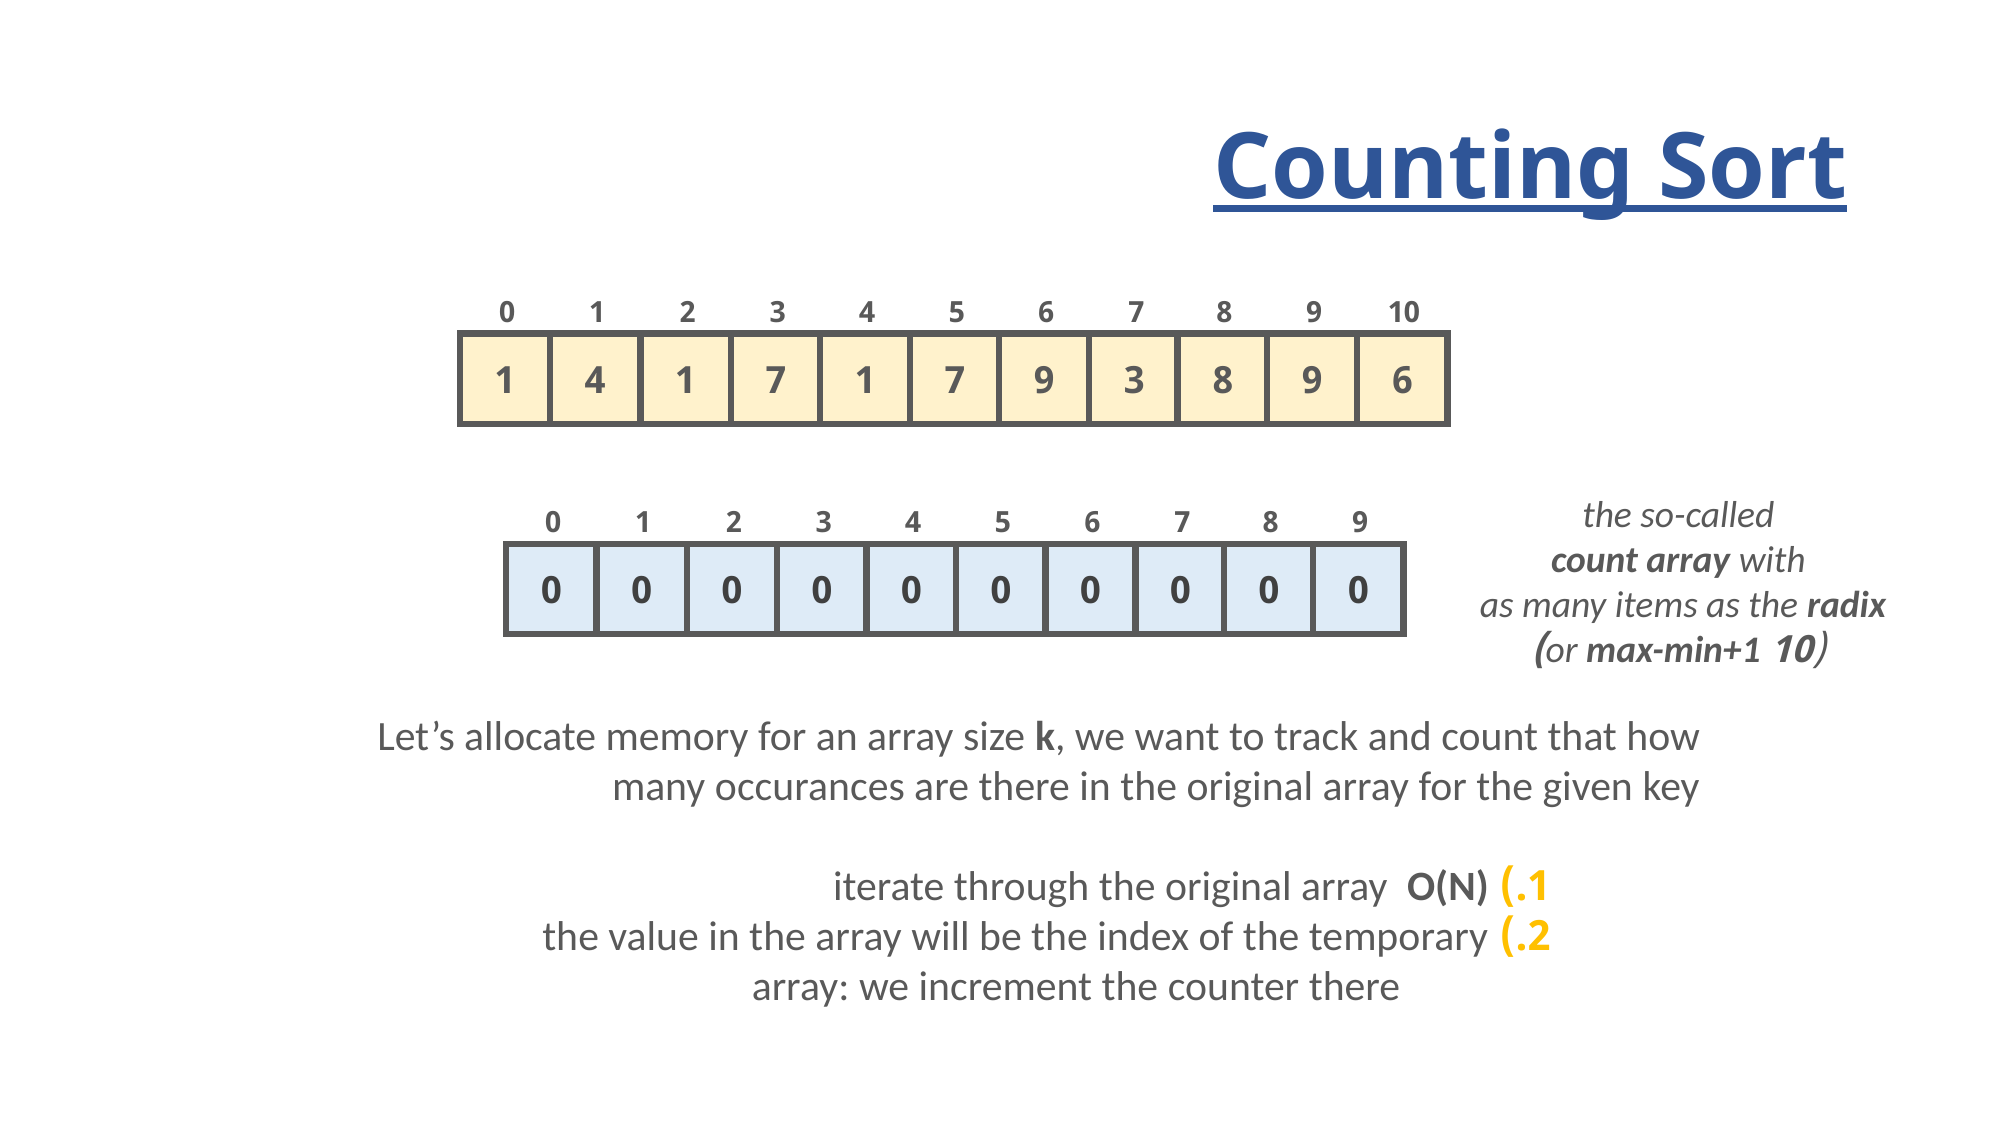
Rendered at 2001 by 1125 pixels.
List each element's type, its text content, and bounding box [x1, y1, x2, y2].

text_box 8 [1177, 357, 1266, 425]
text_box 1 [459, 332, 549, 425]
text_box 10 [1358, 264, 1450, 357]
text_box 1 [640, 357, 730, 425]
text_box 7 [1136, 474, 1224, 567]
text_box 9 [1314, 474, 1406, 567]
text_box 5 [910, 264, 1000, 357]
text_box 6 [1000, 264, 1090, 357]
text_box Let’s allocate memory for an array size k, we want to track and count that how many occurances are there in the original array for the given key 1.) iterate through the original array O(N) 2.) the value in the array will be the index of the temporary array: we increment the counter there [362, 701, 1716, 1067]
text_box 8 [1178, 264, 1268, 357]
text_box 0 [1223, 567, 1312, 635]
text_box 2 [641, 264, 731, 357]
text_box 1 [819, 357, 909, 425]
text_box 0 [1044, 567, 1134, 635]
text_box 1 [551, 264, 641, 357]
text_box 2 [688, 474, 778, 567]
text_box 4 [821, 264, 910, 357]
text_box 8 [1224, 474, 1314, 567]
text_box 9 [998, 357, 1088, 425]
text_box 9 [1268, 264, 1358, 357]
text_box 0 [865, 567, 955, 635]
text_box 0 [776, 567, 865, 635]
text_box 9 [1266, 357, 1356, 425]
text_box 0 [595, 567, 686, 635]
text_box 0 [1312, 567, 1404, 635]
text_box 7 [909, 357, 998, 425]
text_box 0 [1134, 567, 1223, 635]
text_box 4 [867, 474, 957, 567]
text_box 0 [955, 567, 1044, 635]
text_box 0 [686, 567, 776, 635]
text_box 0 [507, 474, 597, 567]
text_box the so-called count array with as many items as the radix (10 or max-min+1) [1455, 482, 1902, 723]
text_box 5 [957, 474, 1046, 567]
title Counting Sort [137, 59, 1863, 278]
text_box 3 [1088, 357, 1177, 425]
text_box 1 [597, 474, 688, 567]
text_box 6 [1046, 474, 1136, 567]
text_box 6 [1356, 357, 1448, 425]
text_box 7 [730, 357, 819, 425]
text_box 0 [505, 543, 595, 635]
text_box 4 [549, 357, 640, 425]
text_box 3 [731, 264, 821, 357]
text_box 0 [461, 264, 551, 357]
text_box 7 [1090, 264, 1178, 357]
text_box 3 [778, 474, 867, 567]
